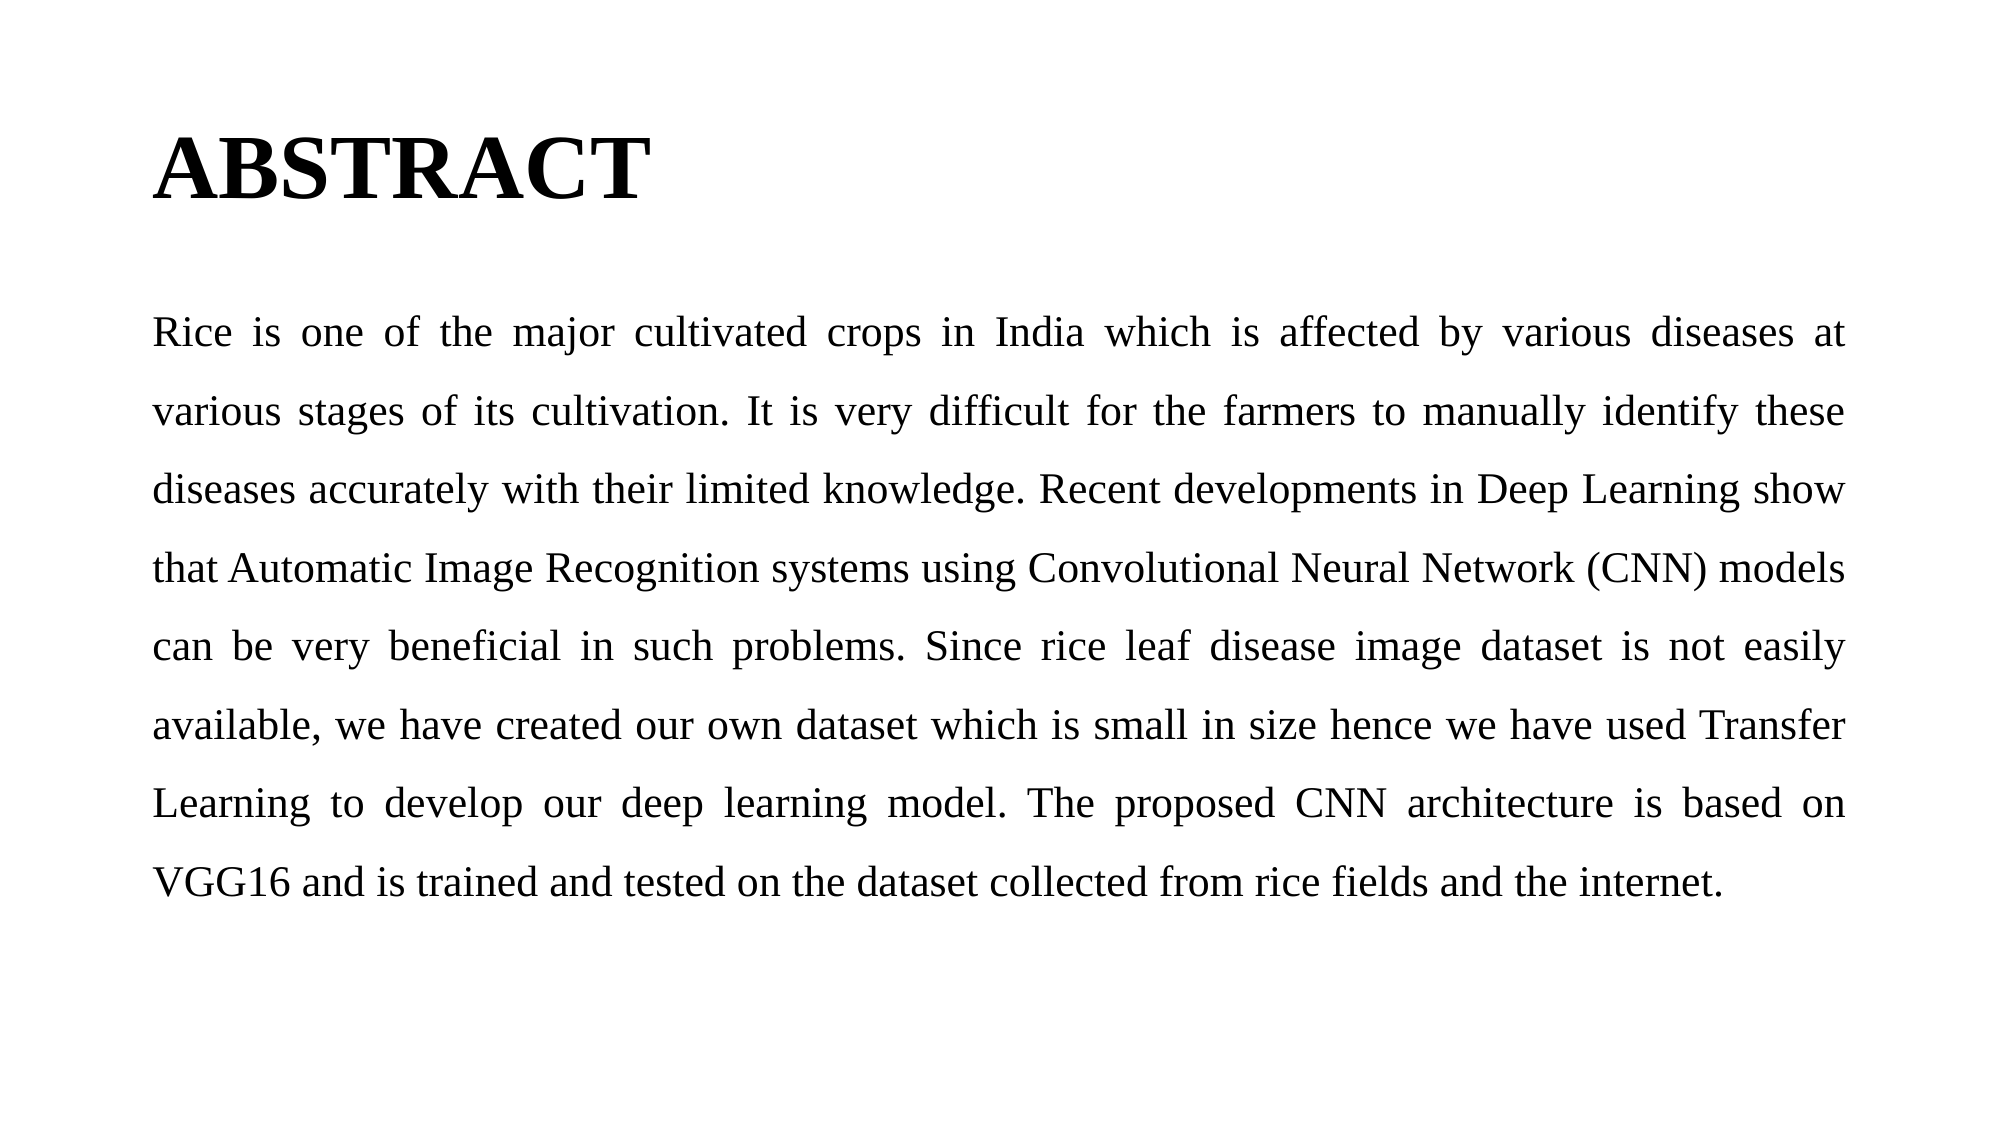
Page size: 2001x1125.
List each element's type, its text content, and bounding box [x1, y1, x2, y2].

list Rice is one of the major cultivated crops in India which is affected by various diseases at various stages of its cultivation. It is very difficult for the farmers to manually identify these diseases accurately with their limited knowledge. Recent developments in Deep Learning show that Automatic Image Recognition systems using Convolutional Neural Network (CNN) models can be very beneficial in such problems. Since rice leaf disease image dataset is not easily available, we have created our own dataset which is small in size hence we have used Transfer Learning to develop our deep learning model. The proposed CNN architecture is based on VGG16 and is trained and tested on the dataset collected from rice fields and the internet. [137, 269, 1863, 984]
title ABSTRACT [137, 59, 1863, 269]
